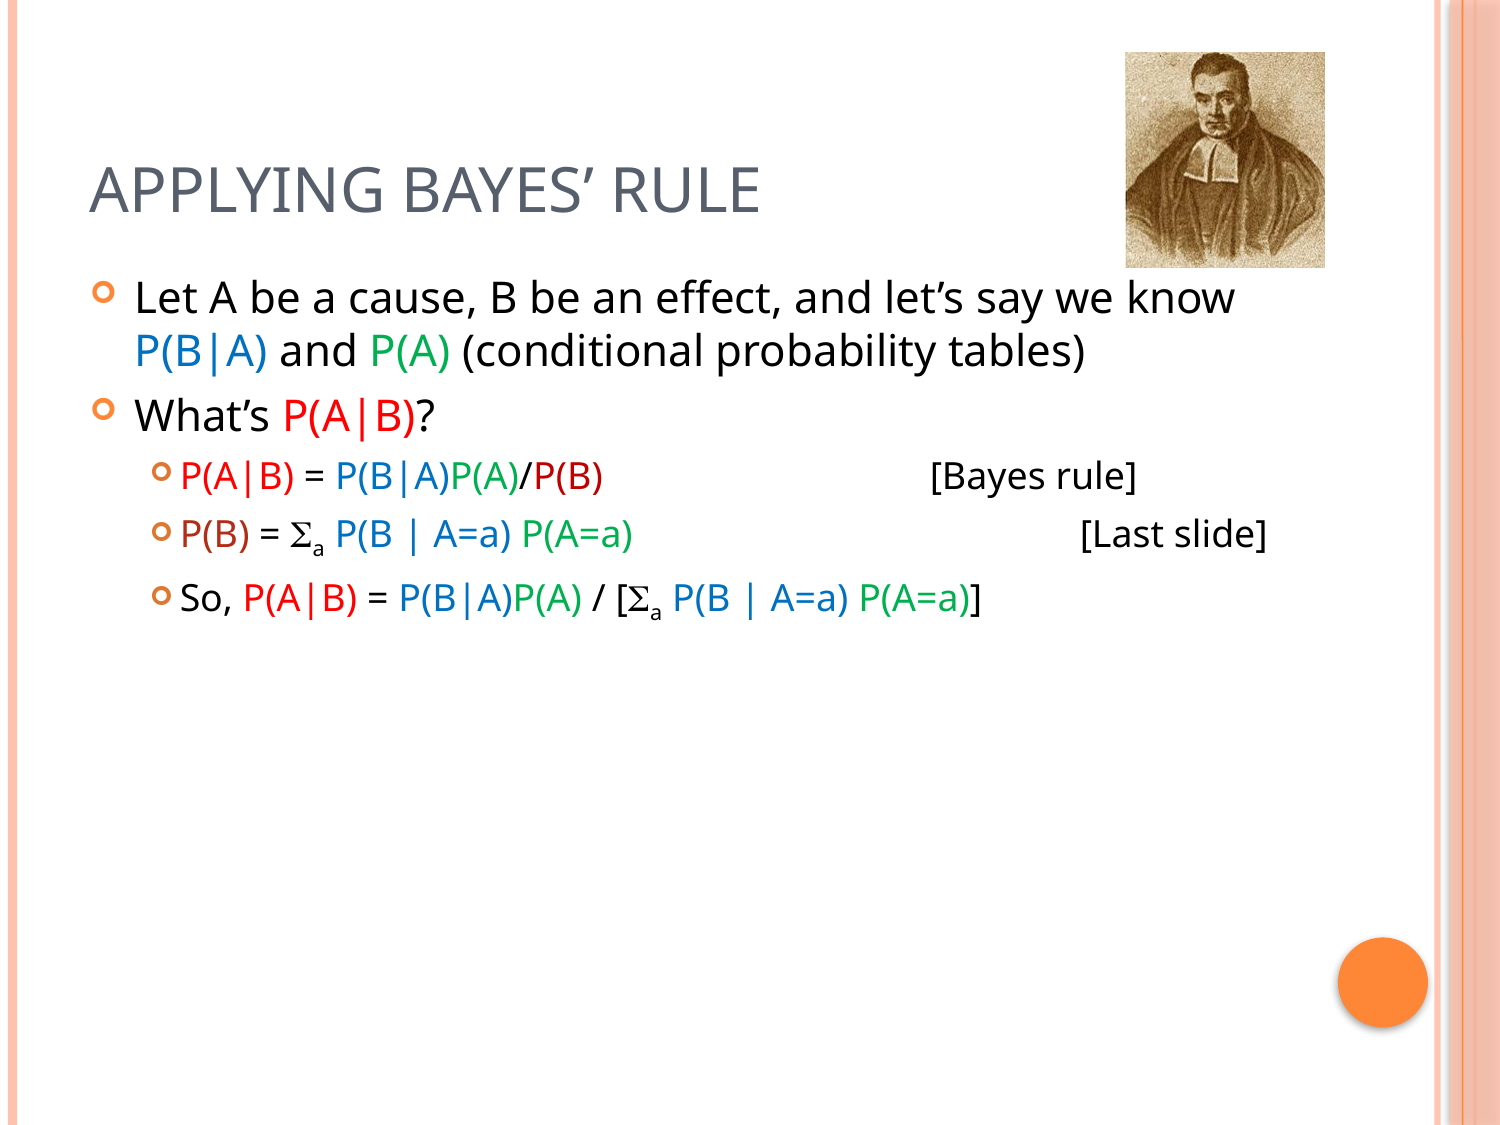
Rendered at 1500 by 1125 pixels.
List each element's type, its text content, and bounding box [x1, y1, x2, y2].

title Applying Bayes’ Rule [75, 45, 1300, 233]
list Let A be a cause, B be an effect, and let’s say we know P(B|A) and P(A) (conditional probability tables) What’s P(A|B)? P(A|B) = P(B|A)P(A)/P(B) [Bayes rule] P(B) = Sa P(B | A=a) P(A=a) [Last slide] So, P(A|B) = P(B|A)P(A) / [Sa P(B | A=a) P(A=a)] [75, 262, 1300, 1062]
picture [1124, 51, 1326, 268]
